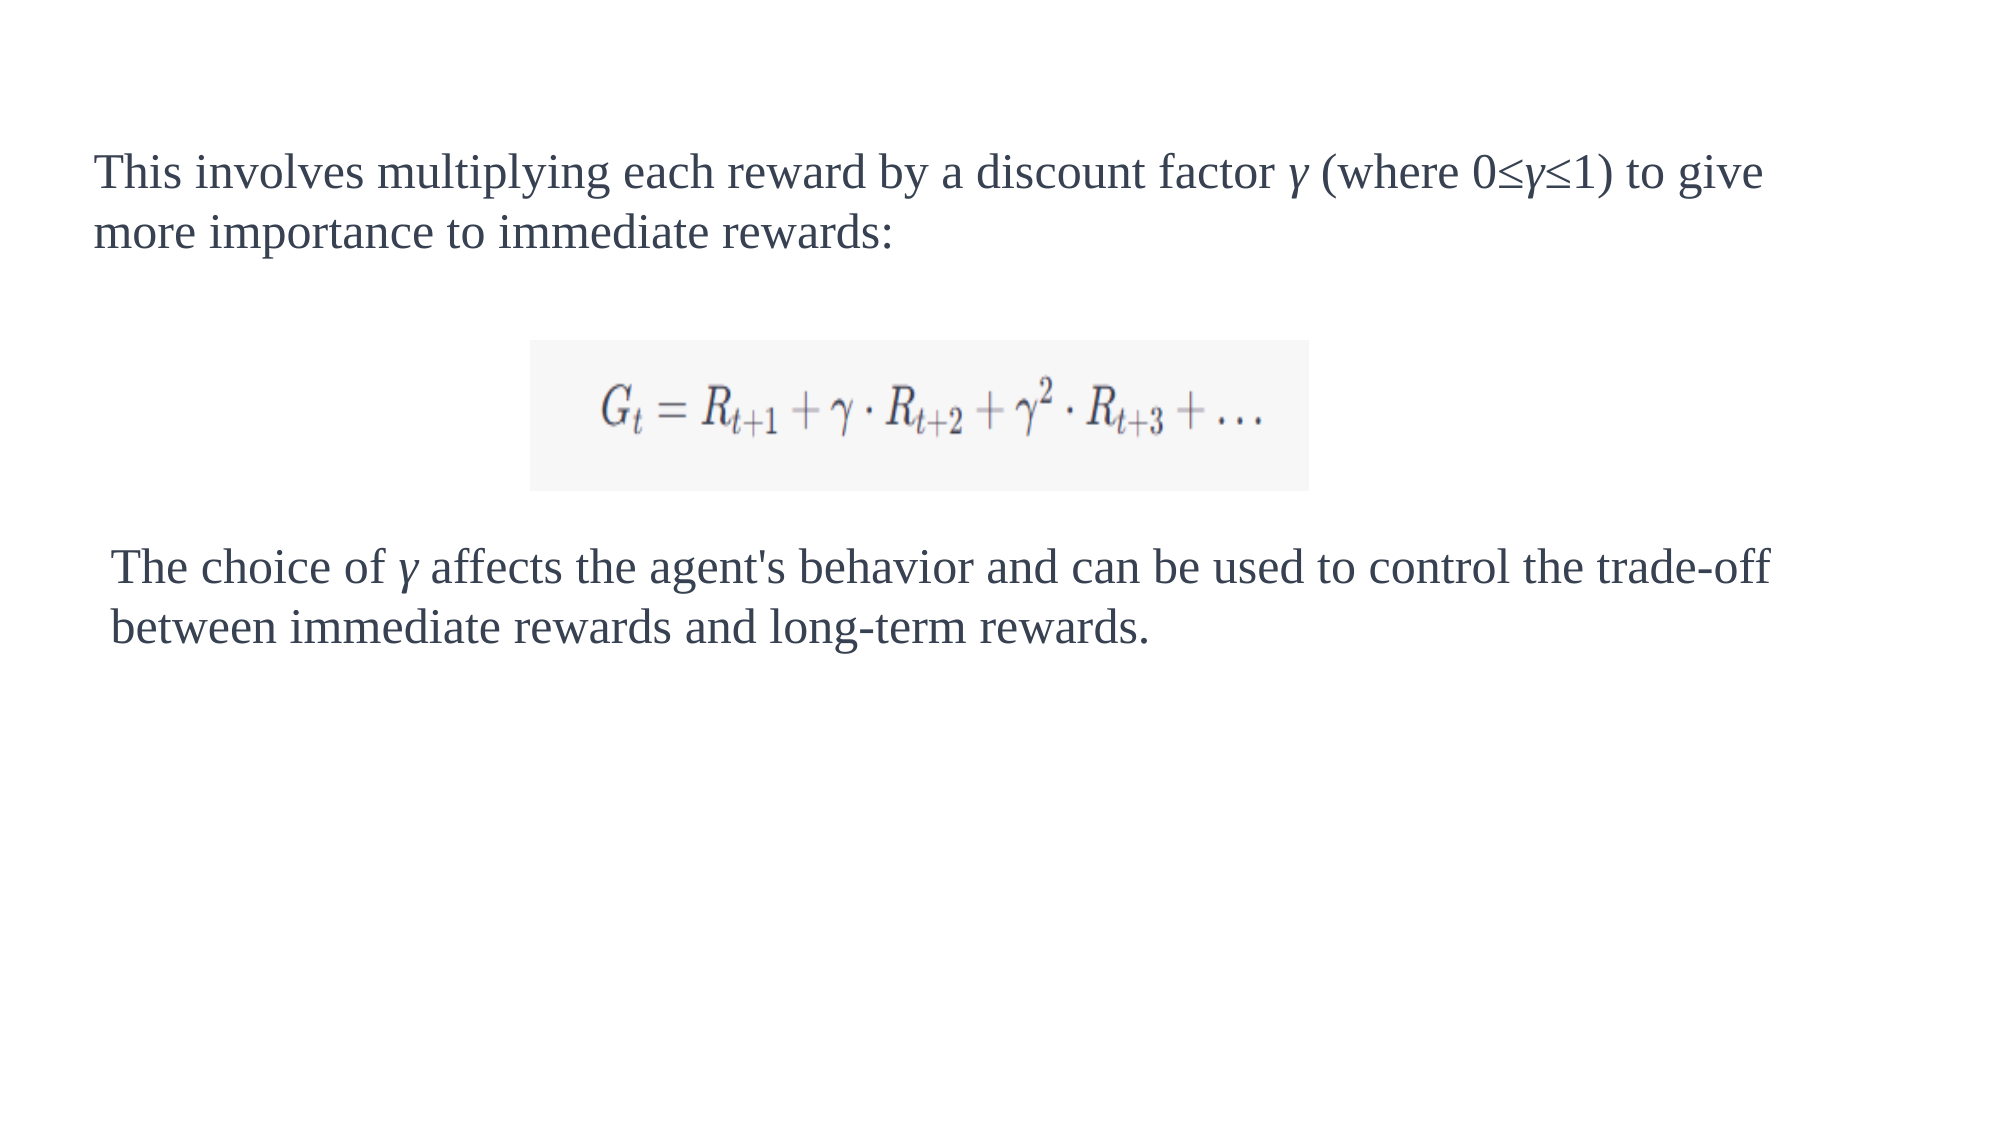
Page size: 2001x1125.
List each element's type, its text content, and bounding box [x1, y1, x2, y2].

picture [530, 340, 1309, 491]
text_box This involves multiplying each reward by a discount factor γ (where 0≤γ≤1) to give more importance to immediate rewards: [78, 131, 1819, 267]
text_box The choice of γ affects the agent's behavior and can be used to control the trade-off between immediate rewards and long-term rewards. [95, 526, 1836, 662]
